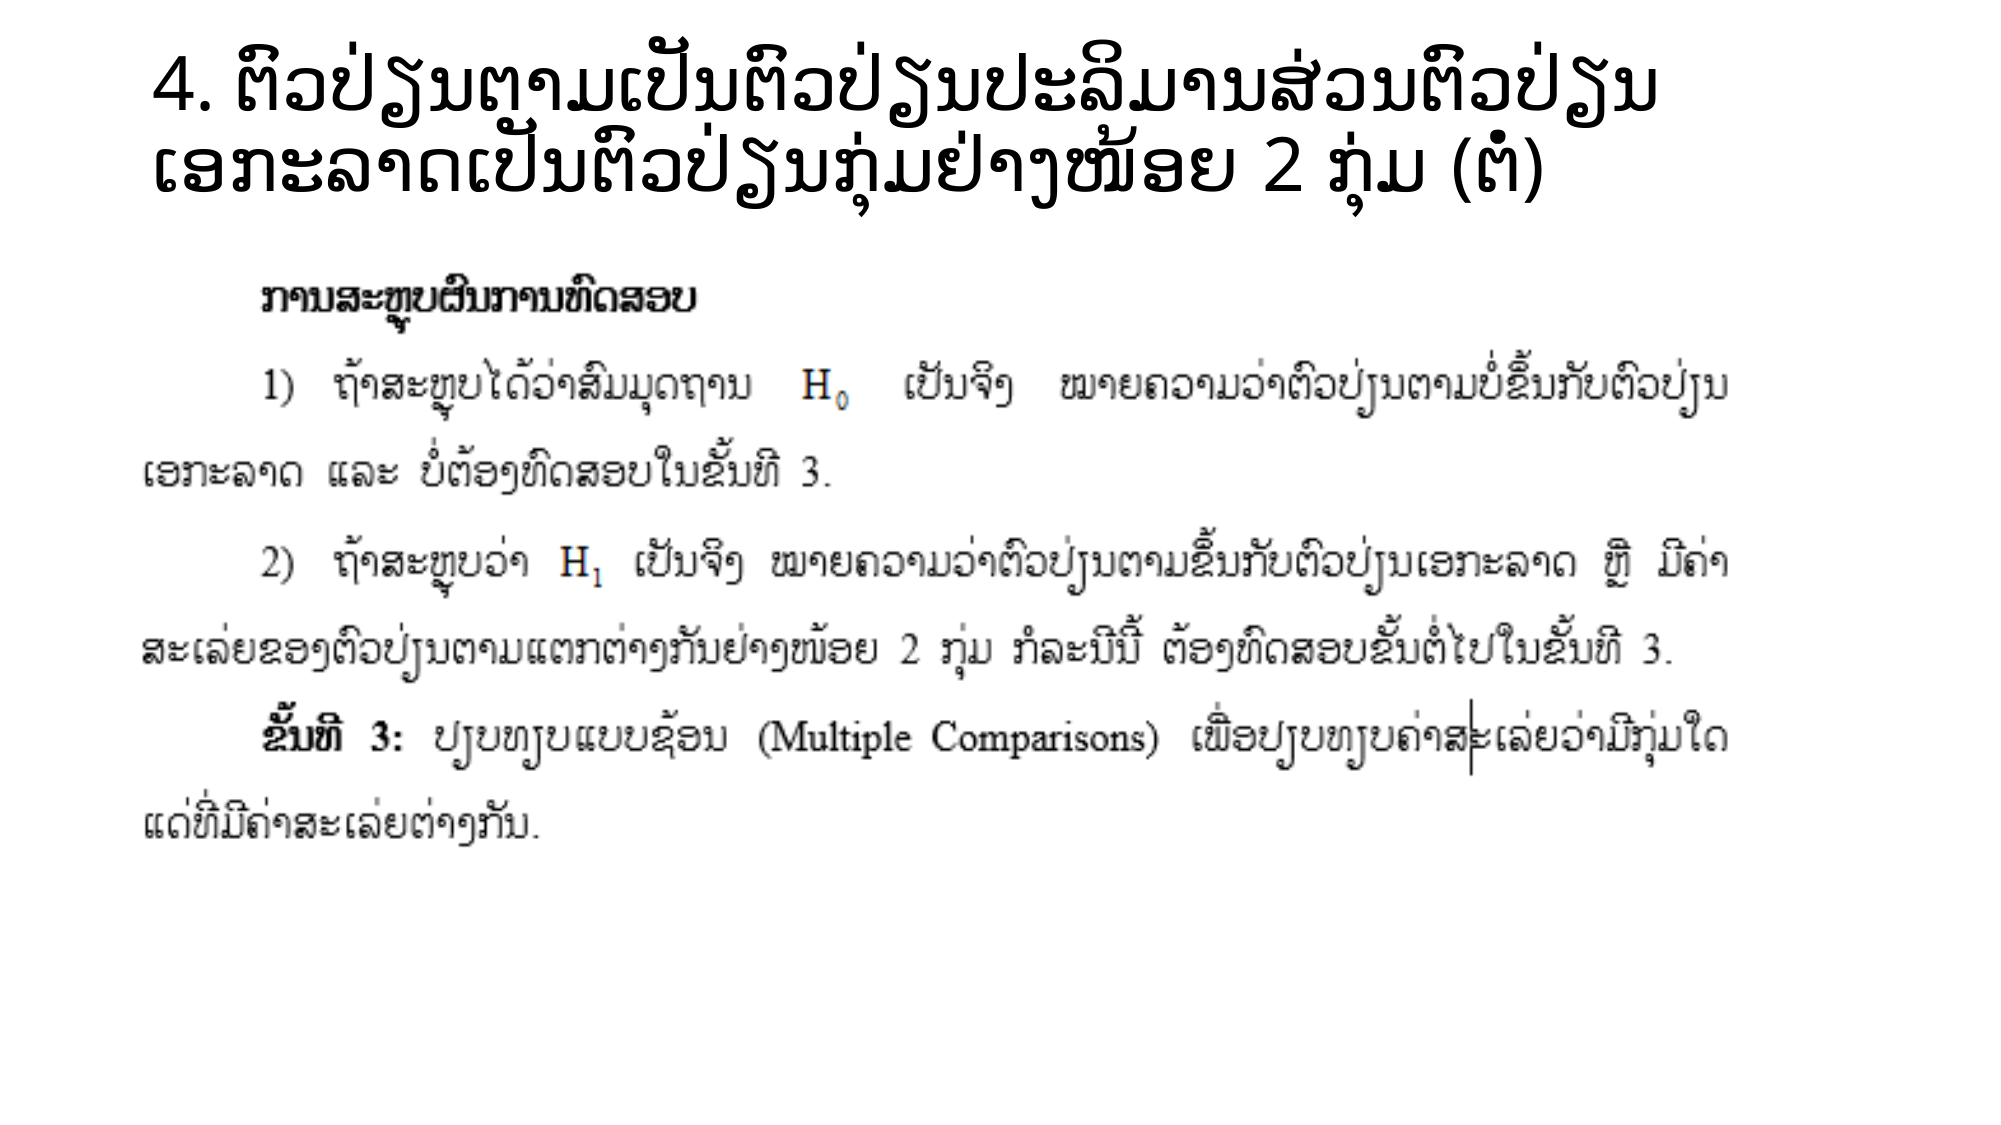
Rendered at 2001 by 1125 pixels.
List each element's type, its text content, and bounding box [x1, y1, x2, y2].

title 4. ຕົວປ່ຽນຕາມເປັນຕົວປ່ຽນປະລິມານສ່ວນຕົວປ່ຽນເອກະລາດເປັນຕົວປ່ຽນກຸ່ມຢ່າງໜ້ອຍ 2 ກຸ່ມ (ຕໍ່) [137, 18, 1863, 236]
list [103, 269, 1756, 870]
